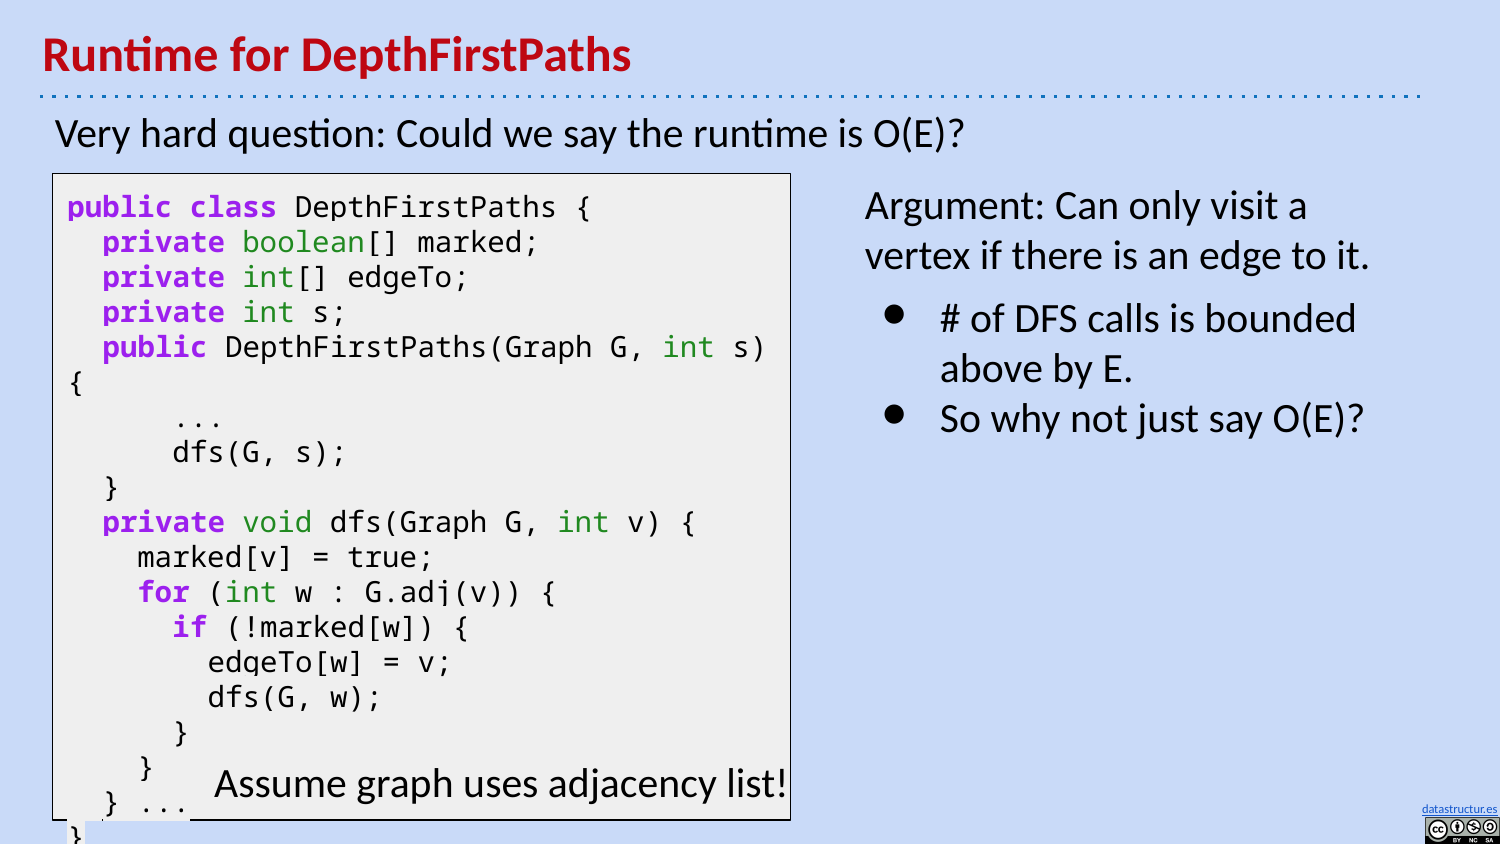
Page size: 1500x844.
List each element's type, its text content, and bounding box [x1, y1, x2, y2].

list Argument: Can only visit a vertex if there is an edge to it. # of DFS calls is bounded above by E. So why not just say O(E)? [849, 163, 1426, 474]
picture [1425, 817, 1500, 844]
list Assume graph uses adjacency list! [199, 740, 846, 822]
list Very hard question: Could we say the runtime is O(E)? [39, 91, 1425, 184]
title Runtime for DepthFirstPaths [27, 15, 1378, 97]
text_box public class DepthFirstPaths { private boolean[] marked; private int[] edgeTo; private int s; public DepthFirstPaths(Graph G, int s) { ... dfs(G, s); } private void dfs(Graph G, int v) { marked[v] = true; for (int w : G.adj(v)) { if (!marked[w]) { edgeTo[w] = v; dfs(G, w); } } } ... } [52, 173, 791, 821]
